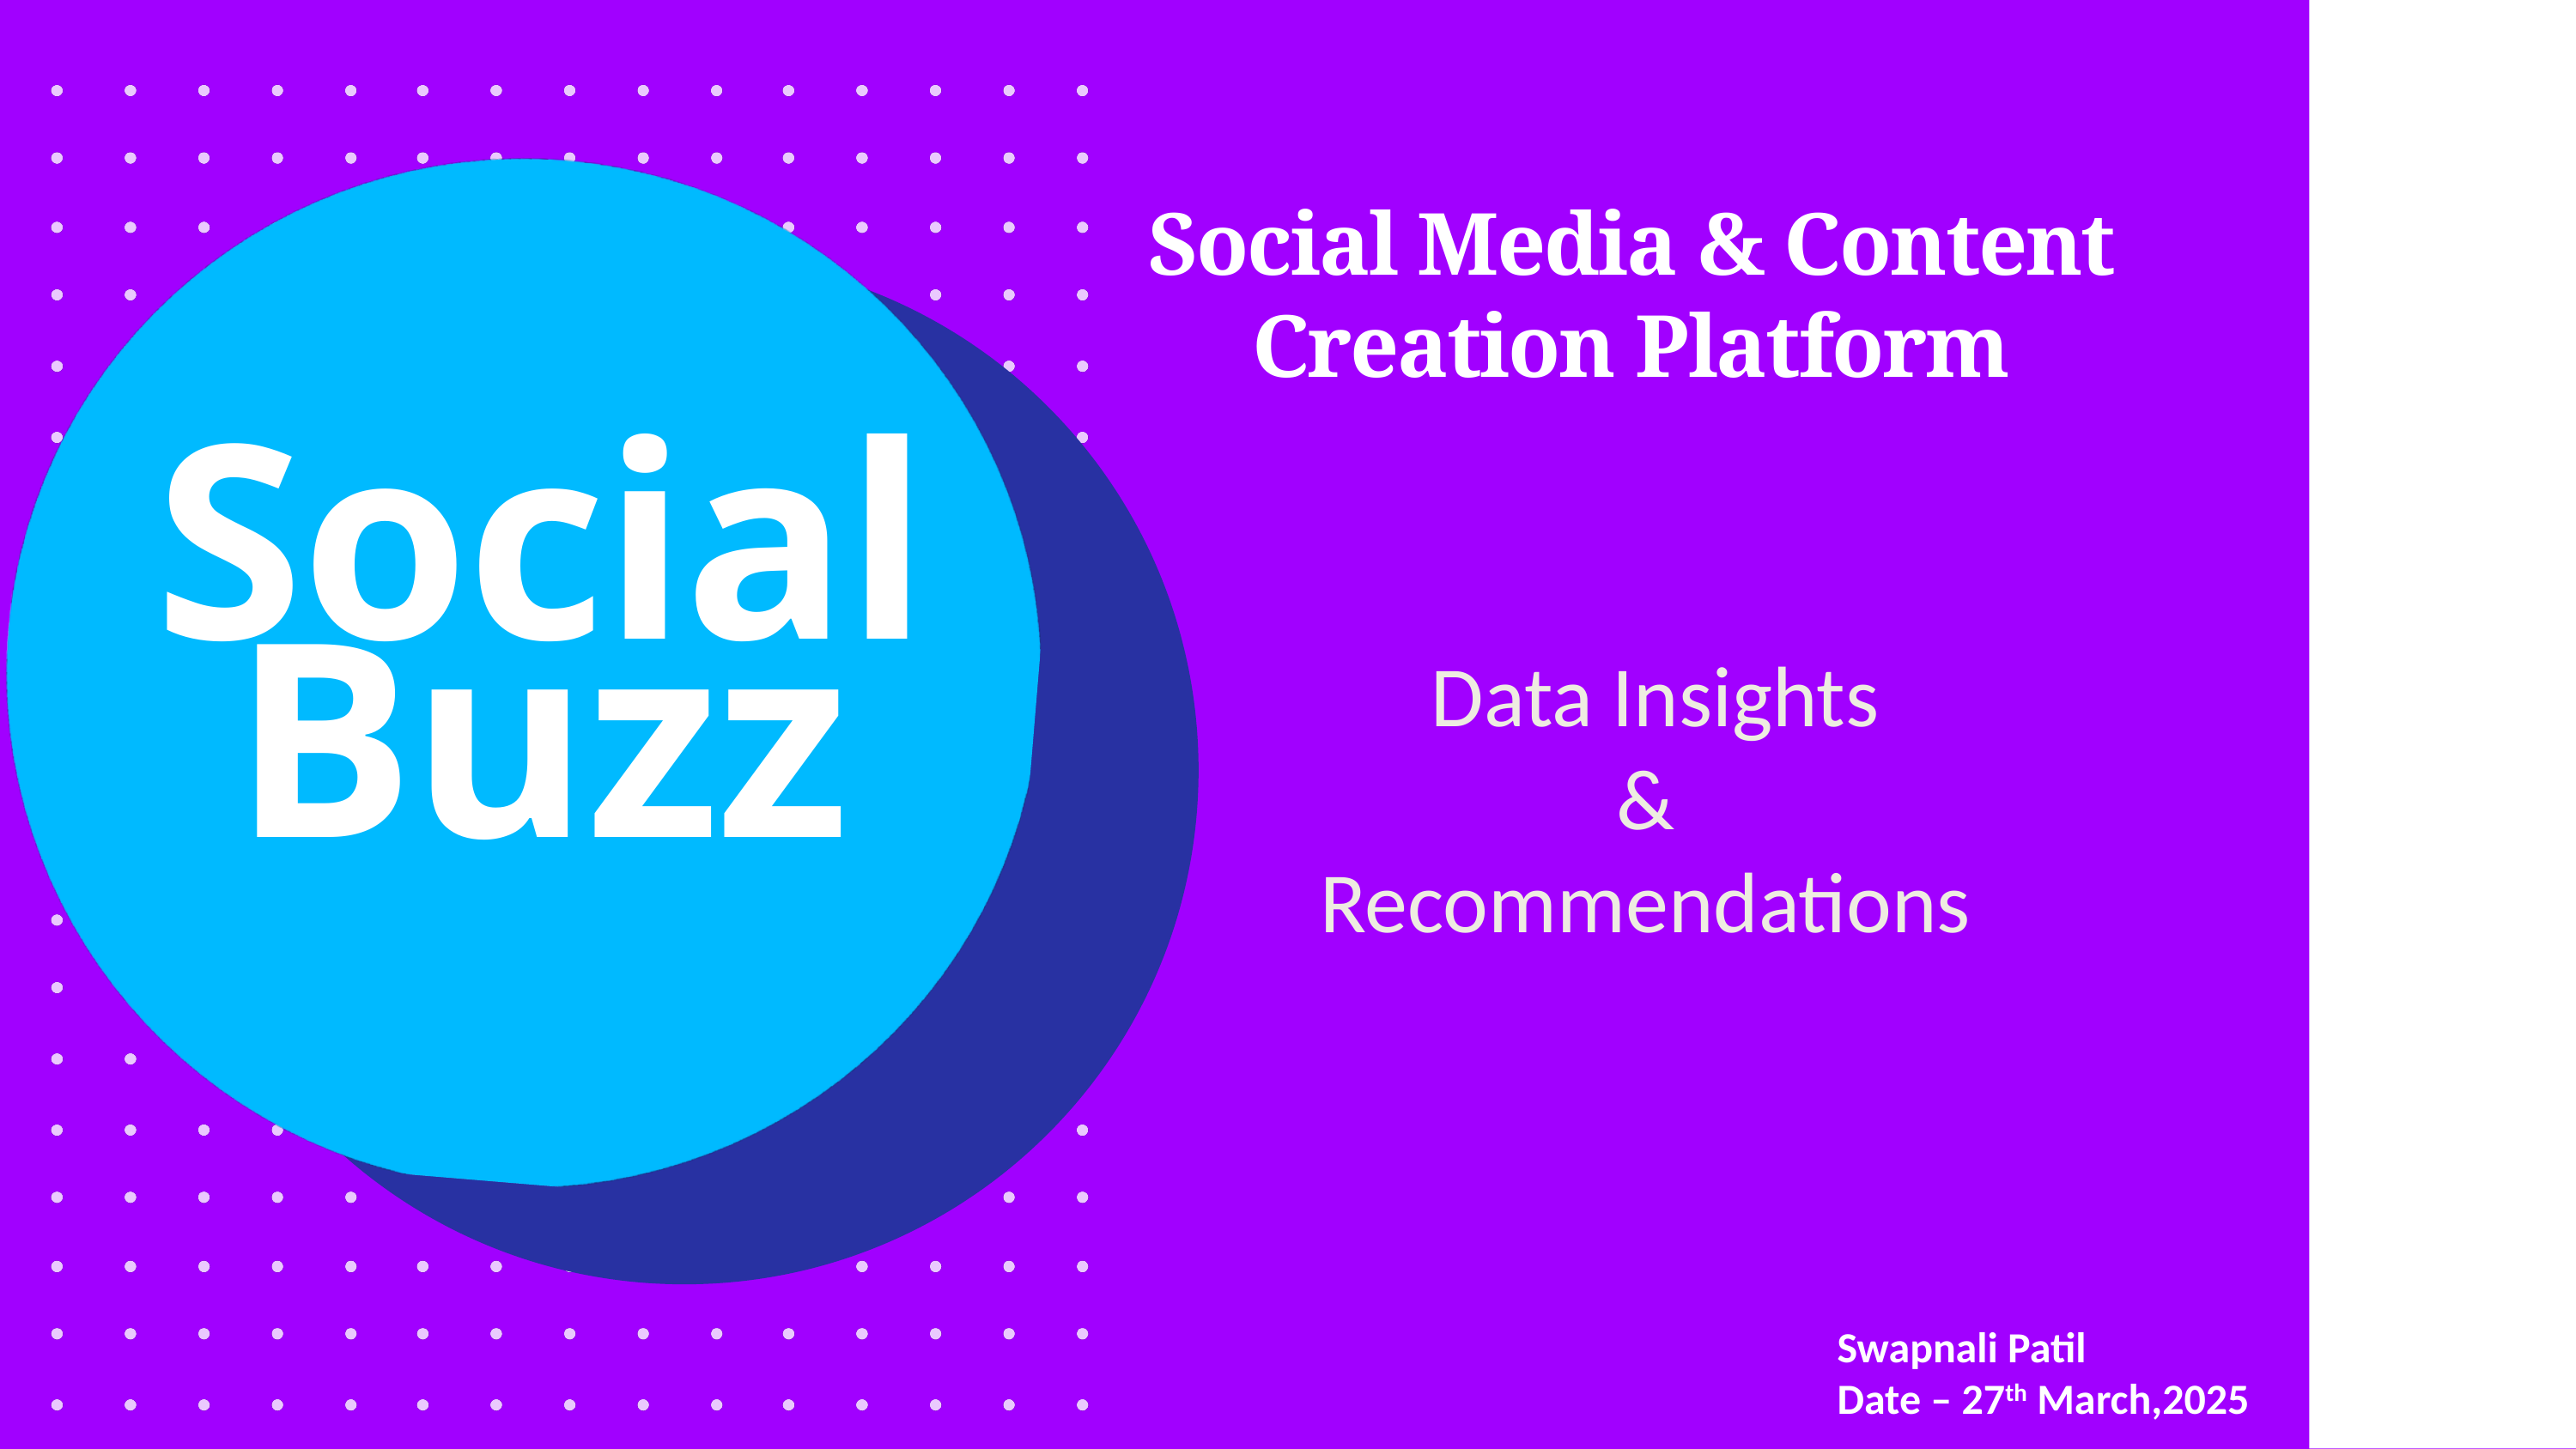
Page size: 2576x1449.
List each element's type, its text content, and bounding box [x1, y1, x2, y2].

text_box Swapnali Patil Date – 27th March,2025 [1824, 1313, 2576, 1429]
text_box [0, 80, 1093, 111]
text_box Data Insights & Recommendations [1203, 634, 2310, 995]
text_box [0, 1291, 1093, 1416]
text_box [2309, 0, 2576, 1313]
text_box [2309, 1429, 2576, 1449]
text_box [0, 112, 1199, 1285]
text_box Social Media & Content Creation Platform [1203, 182, 2156, 402]
